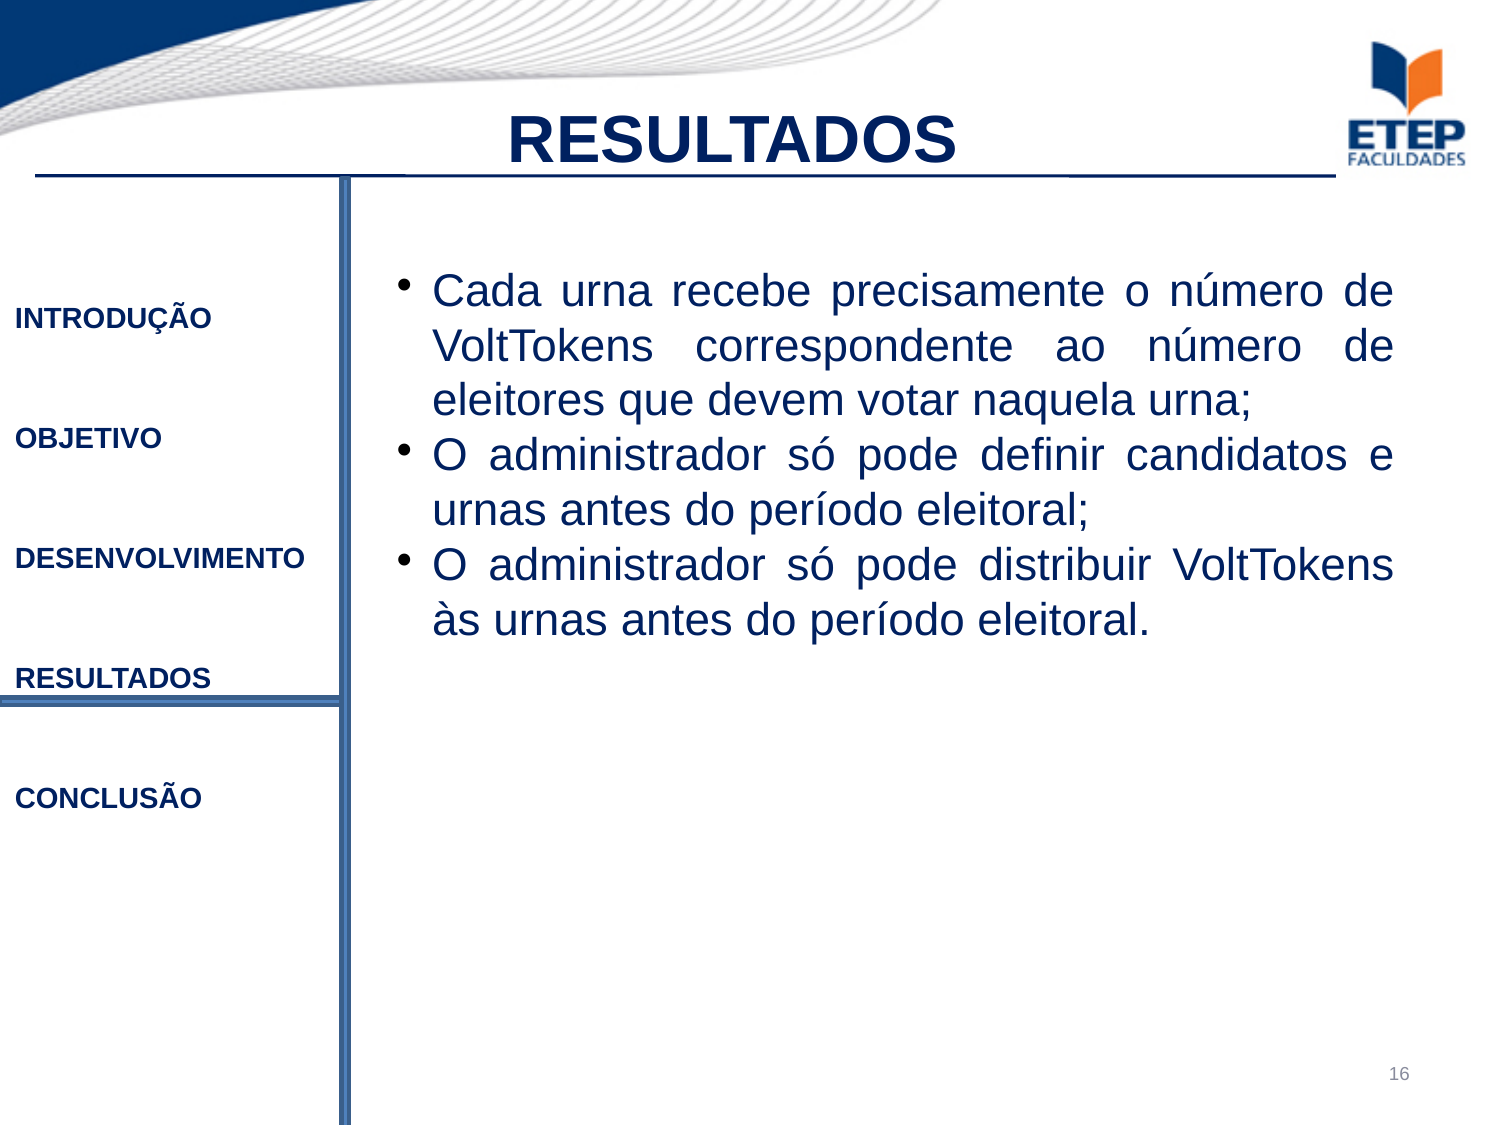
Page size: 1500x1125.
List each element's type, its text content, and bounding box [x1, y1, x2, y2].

picture [0, 0, 1500, 1125]
text_box Cada urna recebe precisamente o número de VoltTokens correspondente ao número de eleitores que devem votar naquela urna; O administrador só pode definir candidatos e urnas antes do período eleitoral; O administrador só pode distribuir VoltTokens às urnas antes do período eleitoral. [381, 252, 1410, 405]
text_box INTRODUÇÃO OBJETIVO DESENVOLVIMENTO RESULTADOS CONCLUSÃO [0, 274, 341, 744]
text_box [339, 176, 351, 1125]
picture [0, 744, 339, 1125]
text_box 1 [1074, 1042, 1425, 1103]
text_box RESULTADOS [493, 87, 1059, 183]
